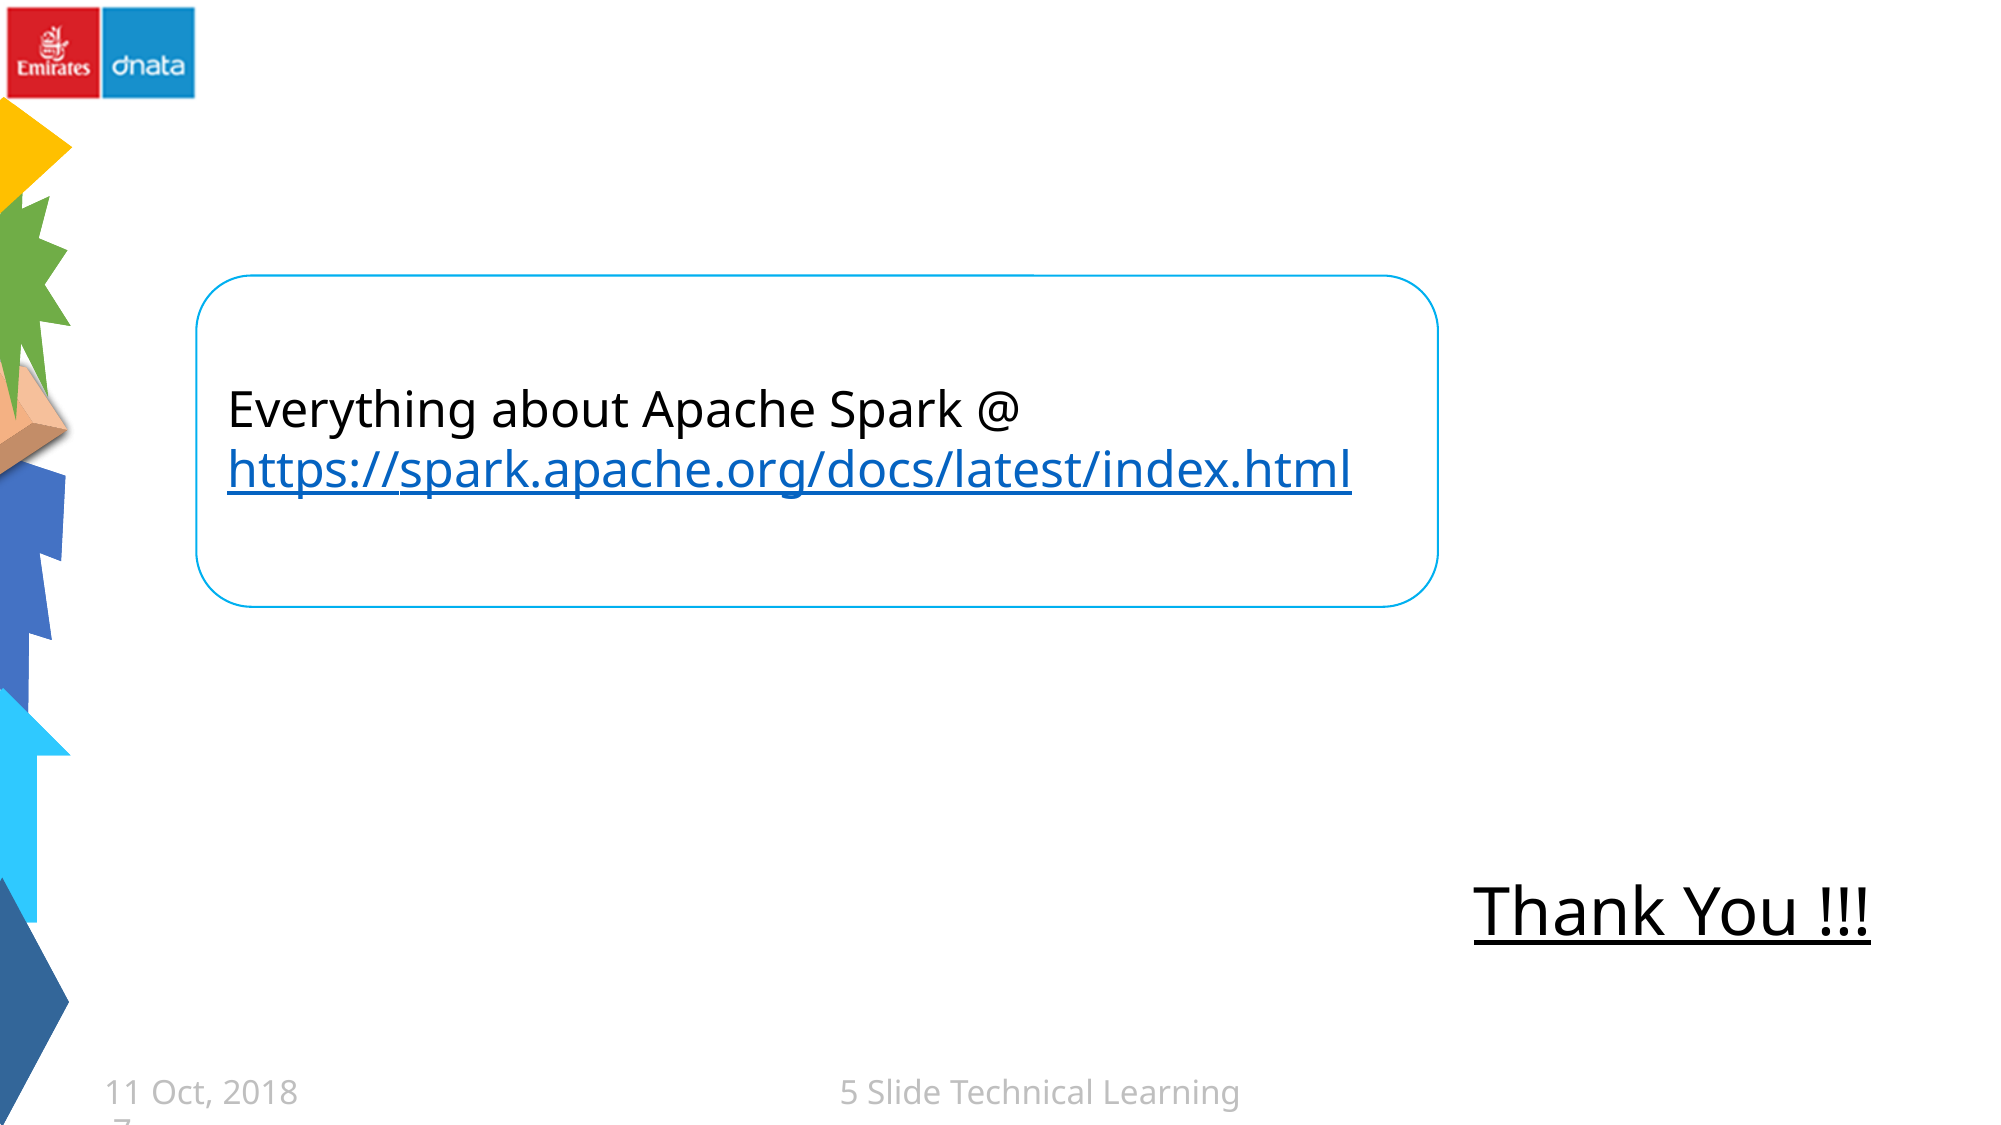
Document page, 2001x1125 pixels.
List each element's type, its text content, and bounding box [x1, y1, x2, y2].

text_box Thank You !!! [596, 861, 1887, 956]
picture [3, 1, 204, 104]
text_box Everything about Apache Spark @ https://spark.apache.org/docs/latest/index.html [195, 274, 1439, 608]
